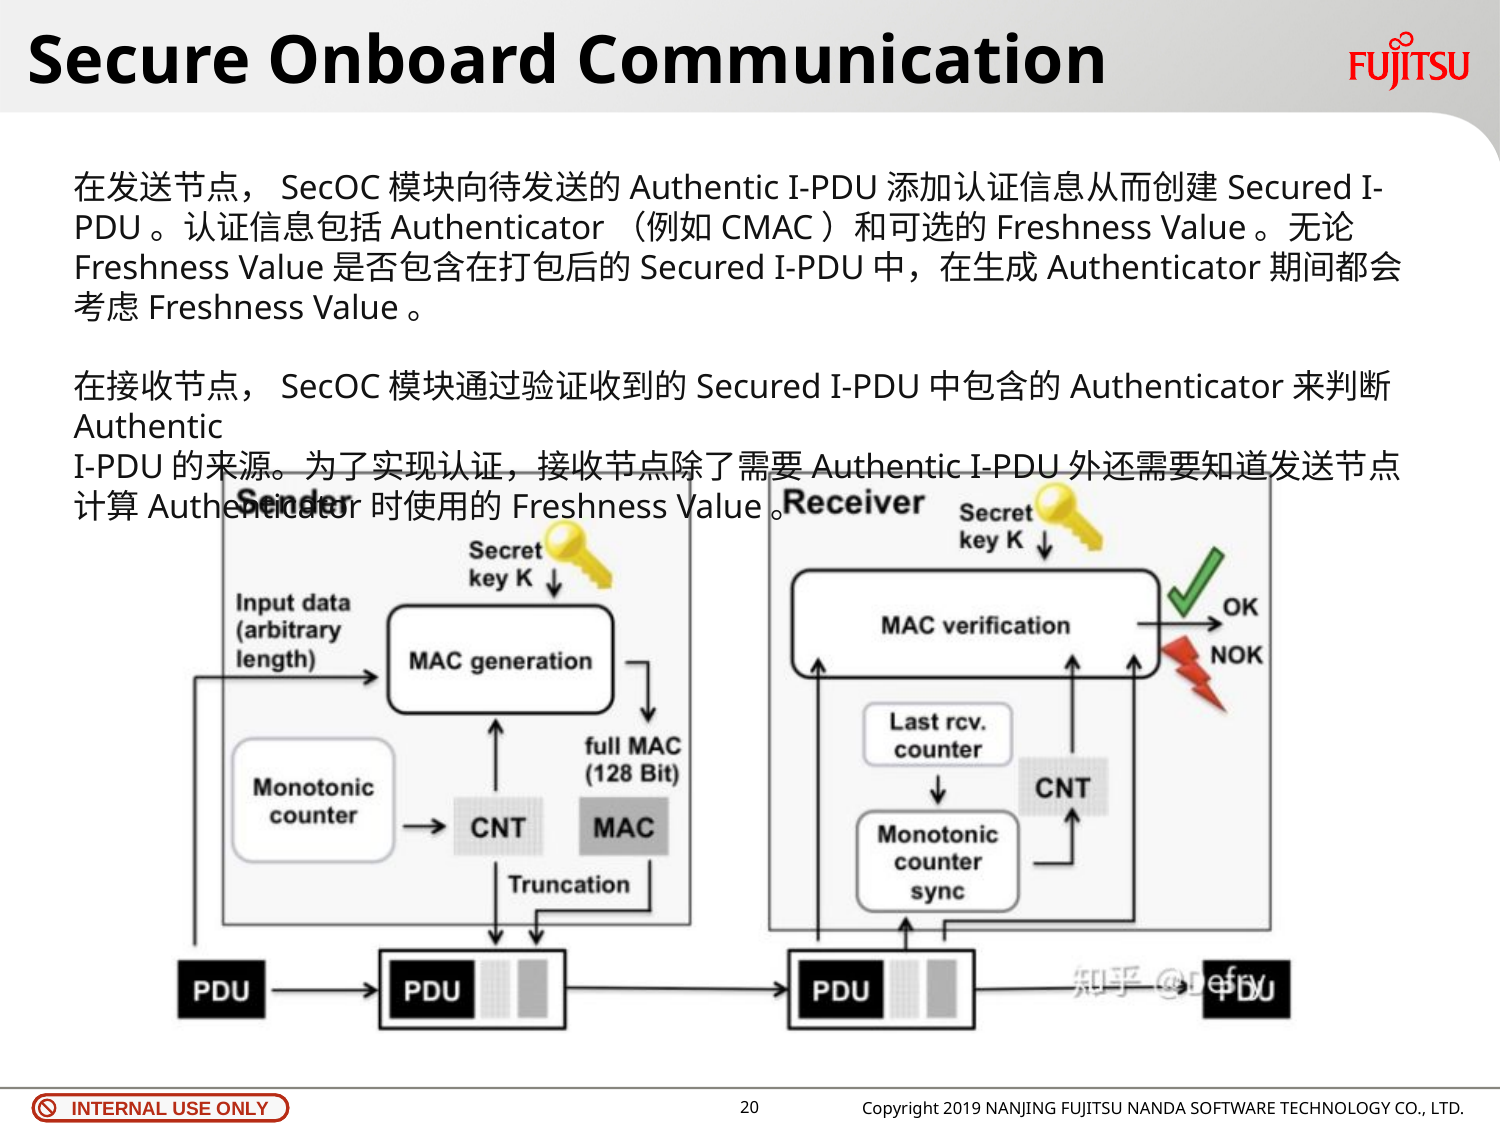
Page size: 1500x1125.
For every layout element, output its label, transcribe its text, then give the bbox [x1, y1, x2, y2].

title Secure Onboard Communication [27, 0, 1317, 114]
footer Copyright 2019 NANJING FUJITSU NANDA SOFTWARE TECHNOLOGY CO., LTD. [809, 1091, 1470, 1125]
slide_number 19 [705, 1091, 794, 1125]
text_box 在发送节点，SecOC模块向待发送的Authentic I-PDU添加认证信息从而创建Secured I-PDU。认证信息包括Authenticator（例如CMAC）和可选的Freshness Value。无论Freshness Value是否包含在打包后的Secured I-PDU中，在生成Authenticator期间都会考虑Freshness Value。 在接收节点，SecOC模块通过验证收到的Secured I-PDU中包含的Authenticator来判断Authentic I-PDU的来源。为了实现认证，接收节点除了需要Authentic I-PDU外还需要知道发送节点计算Authenticator时使用的Freshness Value。 [58, 158, 1441, 533]
picture [0, 0, 1500, 176]
picture [170, 467, 1297, 1034]
